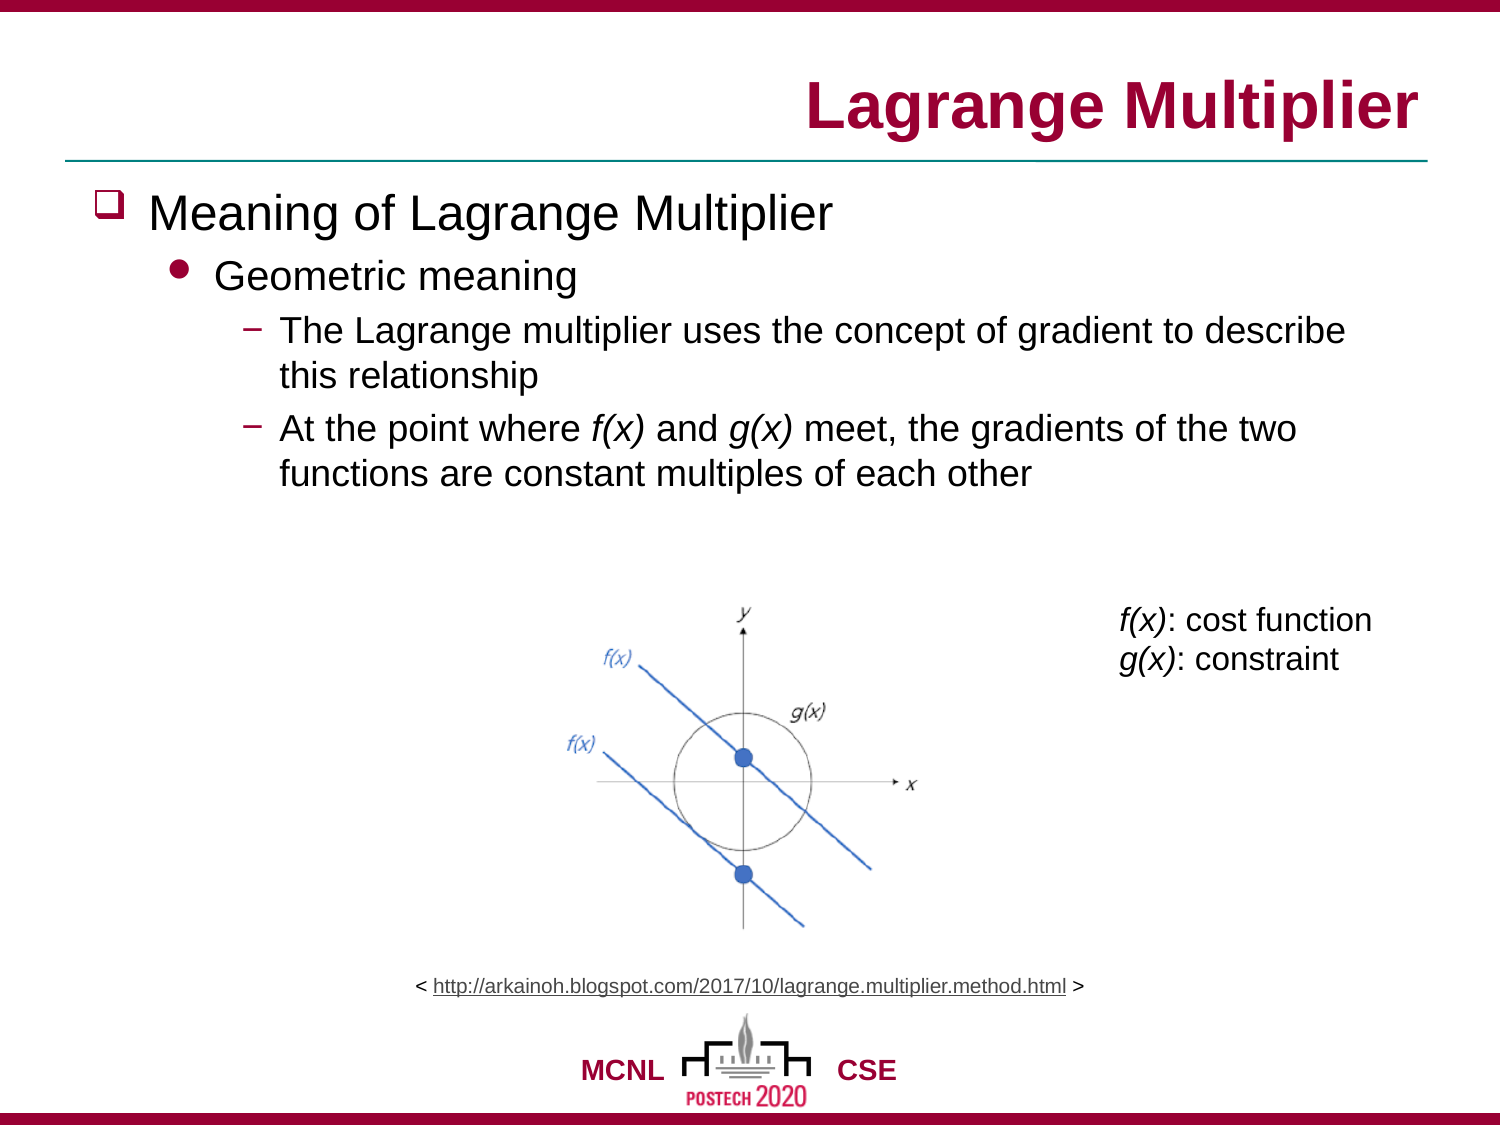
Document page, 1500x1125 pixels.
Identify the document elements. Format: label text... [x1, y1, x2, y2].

picture [672, 1012, 820, 1111]
text_box f(x): cost function g(x): constraint [1104, 590, 1388, 685]
title Lagrange Multiplier [74, 36, 1436, 150]
picture [519, 585, 981, 950]
text_box < http://arkainoh.blogspot.com/2017/10/lagrange.multiplier.method.html > [374, 965, 1125, 1005]
